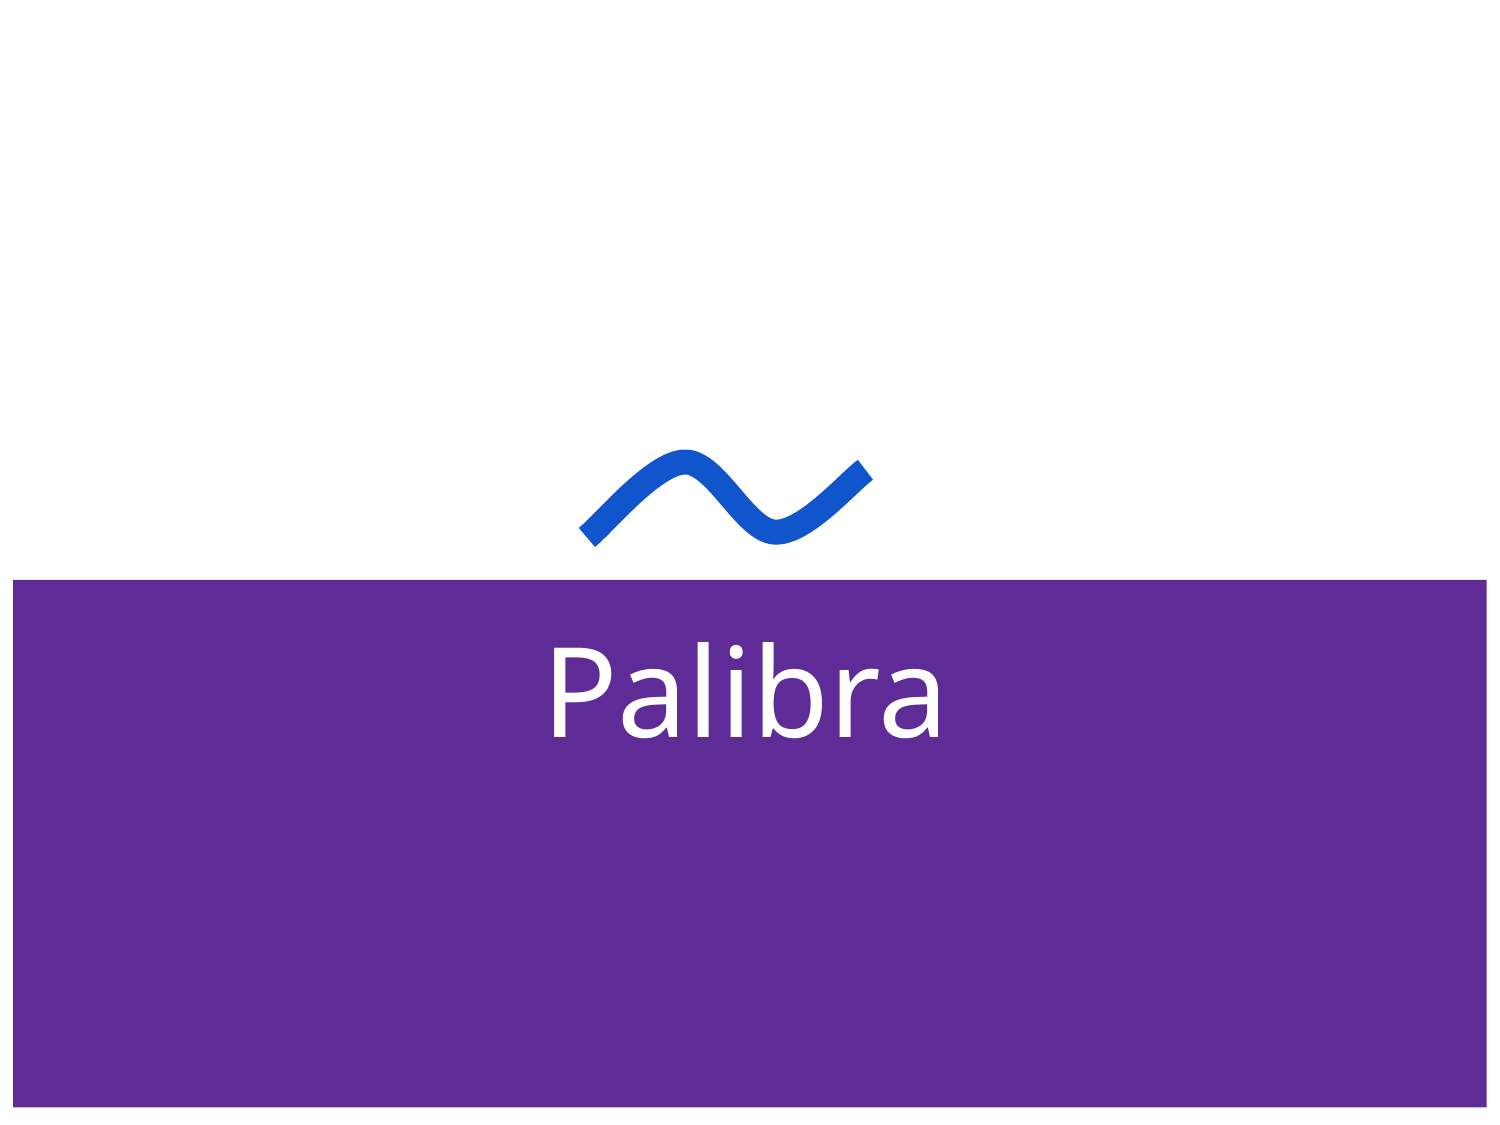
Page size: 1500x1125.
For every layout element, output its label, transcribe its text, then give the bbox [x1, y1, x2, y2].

text_box Palibra [527, 597, 1074, 772]
text_box [586, 461, 866, 538]
